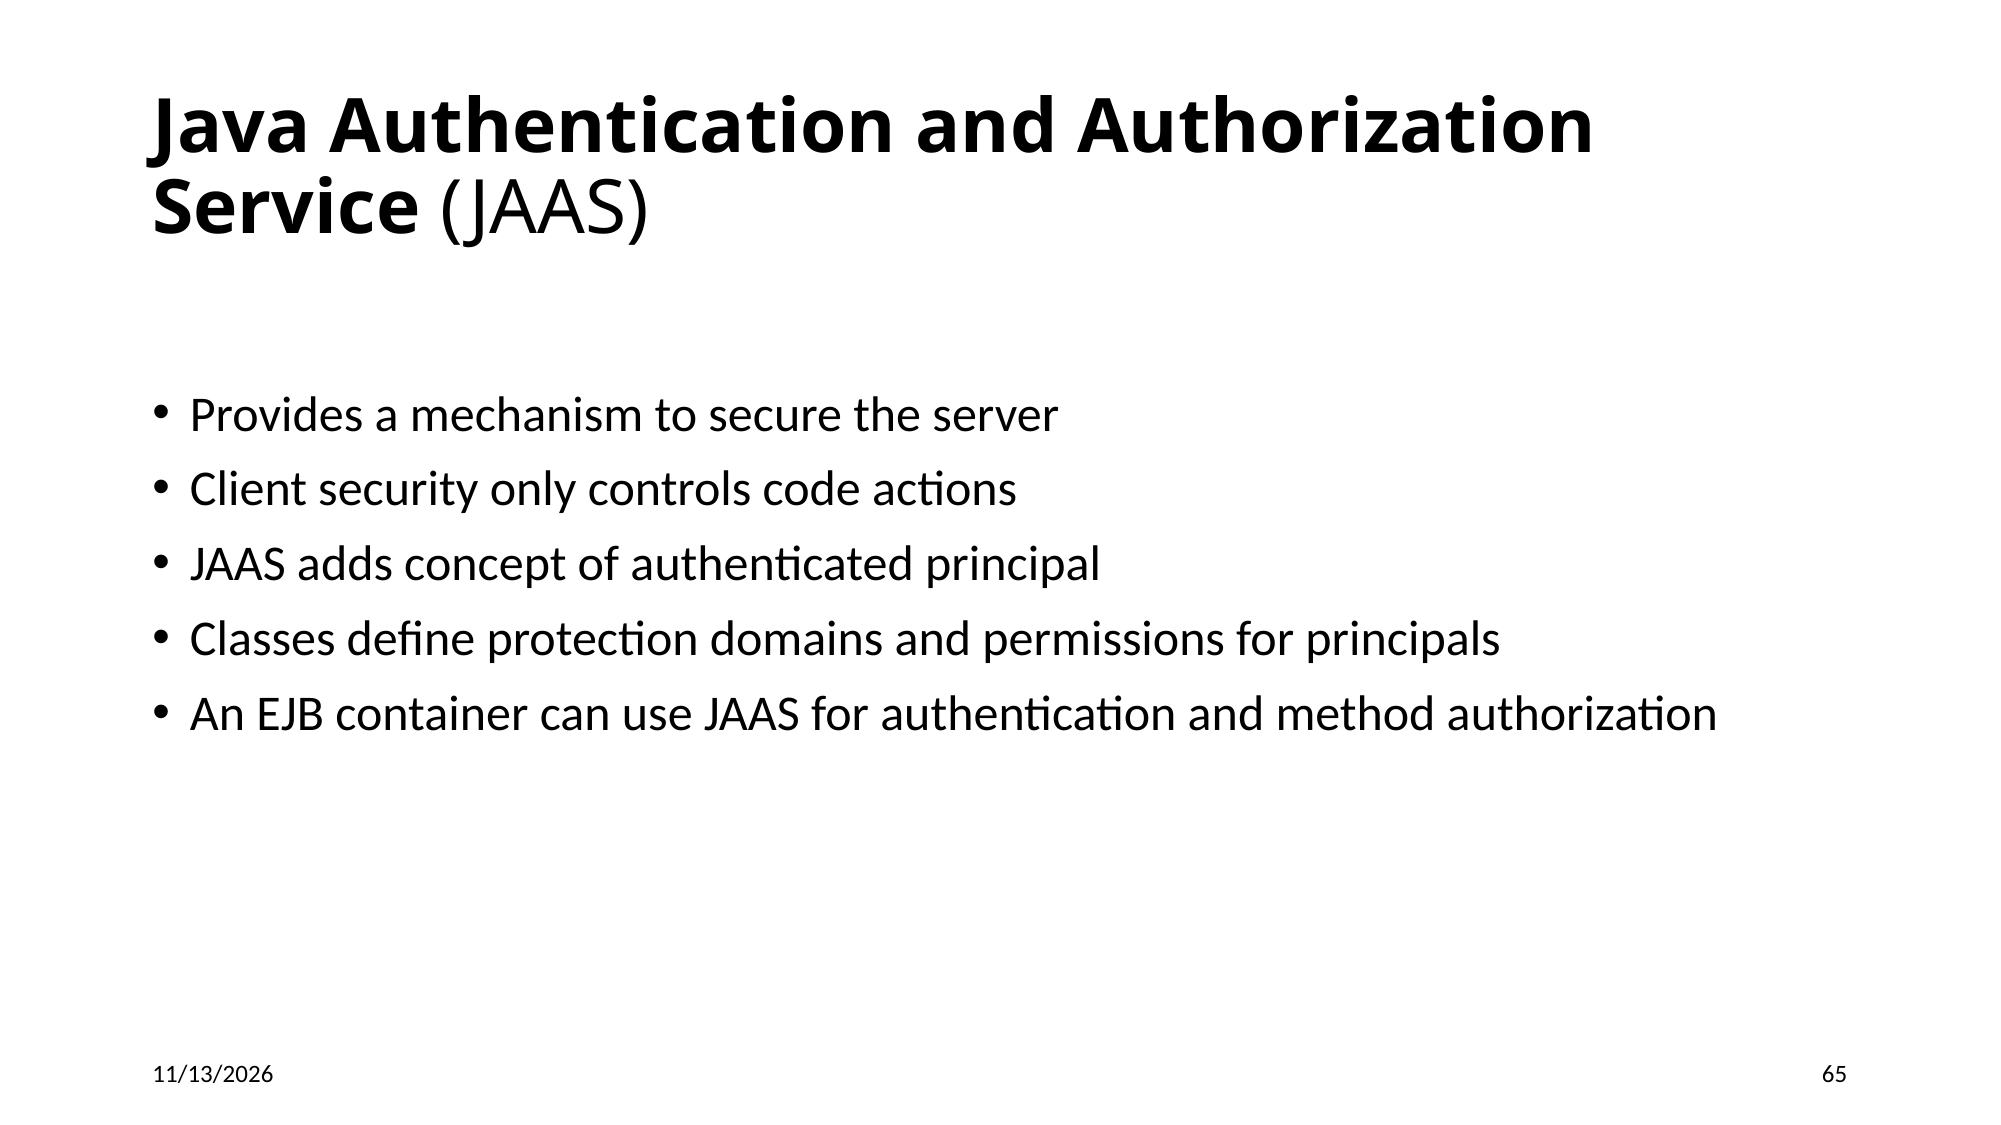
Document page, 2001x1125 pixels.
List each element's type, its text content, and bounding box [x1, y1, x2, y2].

slide_number 65 [1412, 1042, 1863, 1103]
title Java Authentication and Authorization Service (JAAS) [137, 59, 1863, 278]
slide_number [137, 1042, 588, 1103]
list Provides a mechanism to secure the server Client security only controls code actions JAAS adds concept of authenticated principal Classes define protection domains and permissions for principals An EJB container can use JAAS for authentication and method authorization [137, 299, 1863, 1014]
